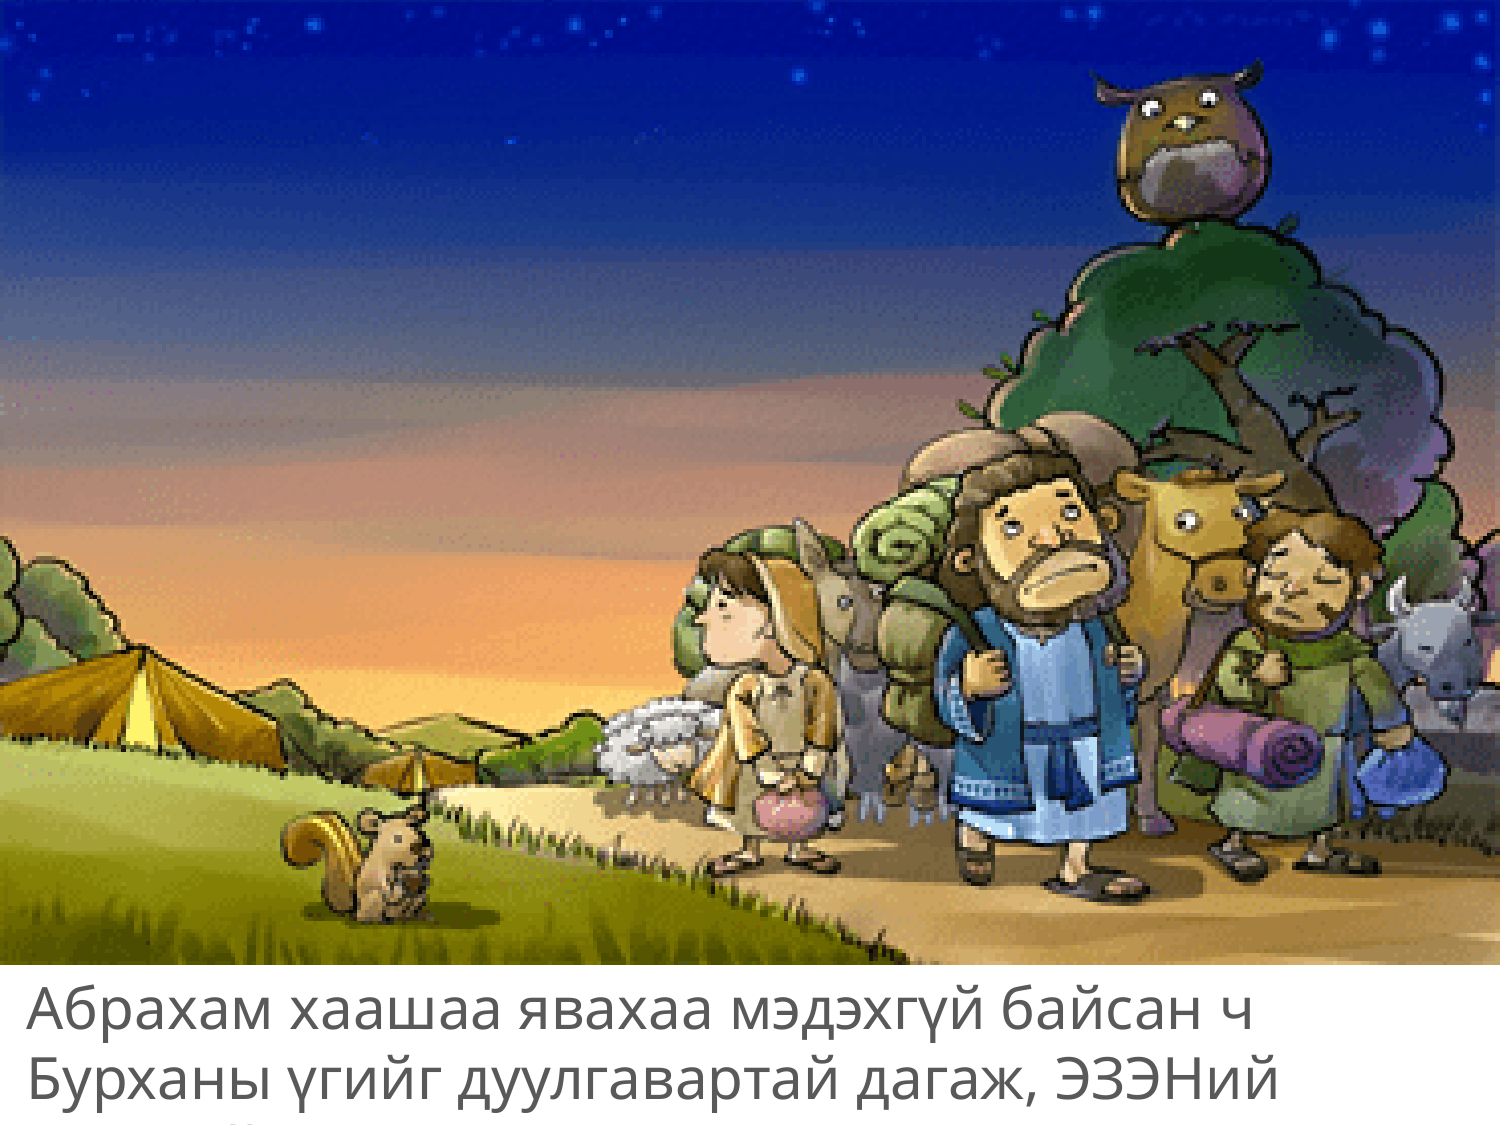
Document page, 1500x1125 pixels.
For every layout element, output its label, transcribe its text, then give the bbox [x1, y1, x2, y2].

text_box Абрахам хаашаа явахаа мэдэхгүй байсан ч Бурханы үгийг дуулгавартай дагаж, ЭЗЭНий хэлсний дагуу явсан. [11, 973, 1498, 1125]
picture [0, 0, 1500, 965]
